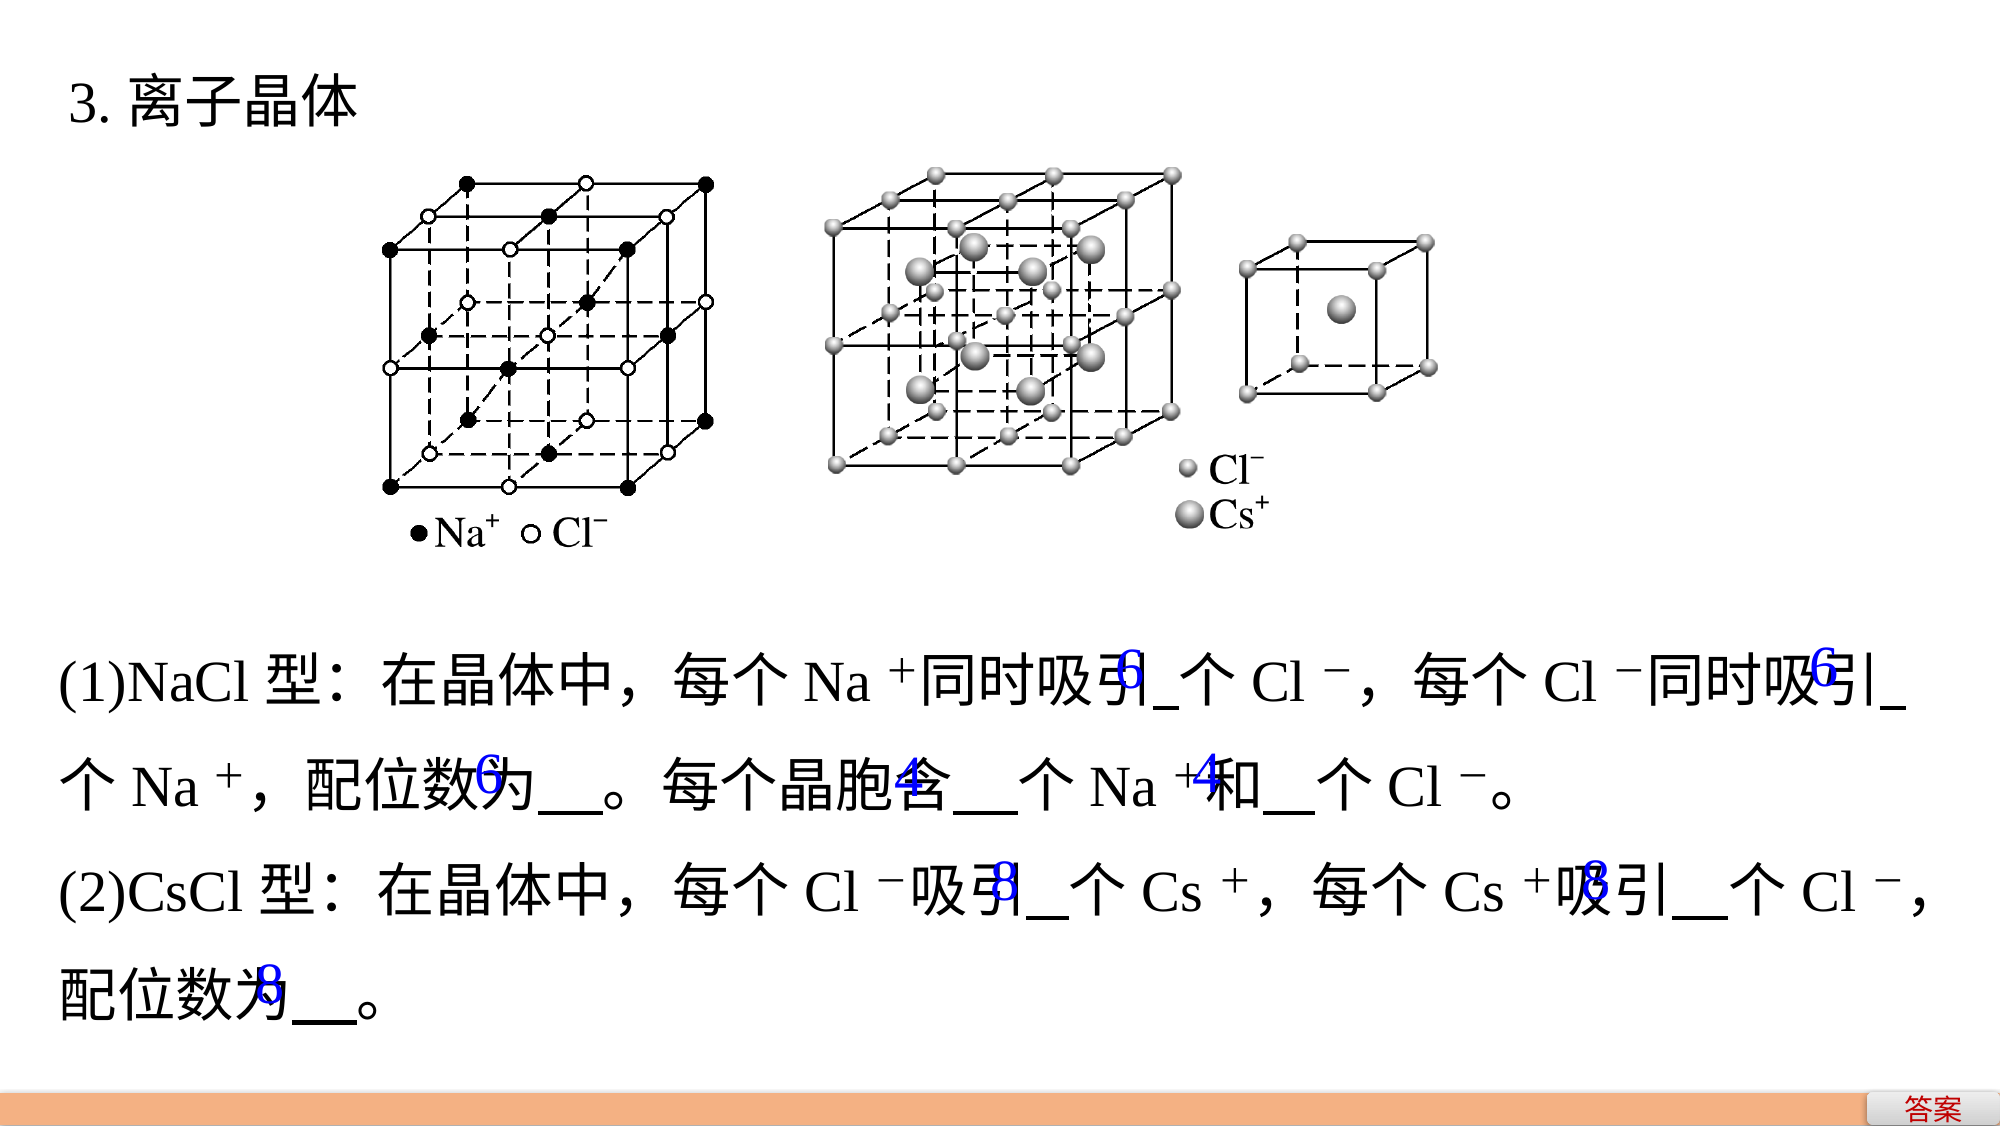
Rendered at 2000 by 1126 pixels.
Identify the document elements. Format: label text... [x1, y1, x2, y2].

text_box 8 [241, 937, 301, 1023]
text_box 4 [1177, 726, 1237, 812]
text_box 8 [1567, 833, 1627, 919]
text_box 4 [880, 730, 940, 816]
text_box 6 [1794, 621, 1854, 706]
text_box 8 [975, 834, 1035, 920]
text_box 答案 [1866, 1091, 2000, 1126]
text_box (1)NaCl型：在晶体中，每个Na＋同时吸引 个Cl－，每个Cl－同时吸引 个Na＋，配位数为 。每个晶胞含 个Na＋和 个Cl－。 (2)CsCl型：在晶体中，每个Cl－吸引 个Cs＋，每个Cs＋吸引 个Cl－，配位数为 。 [38, 597, 1926, 1038]
text_box 3.离子晶体 [48, 19, 1917, 145]
picture [367, 148, 1449, 565]
text_box [0, 1092, 1866, 1126]
text_box 6 [1100, 623, 1160, 708]
text_box 6 [459, 728, 519, 813]
